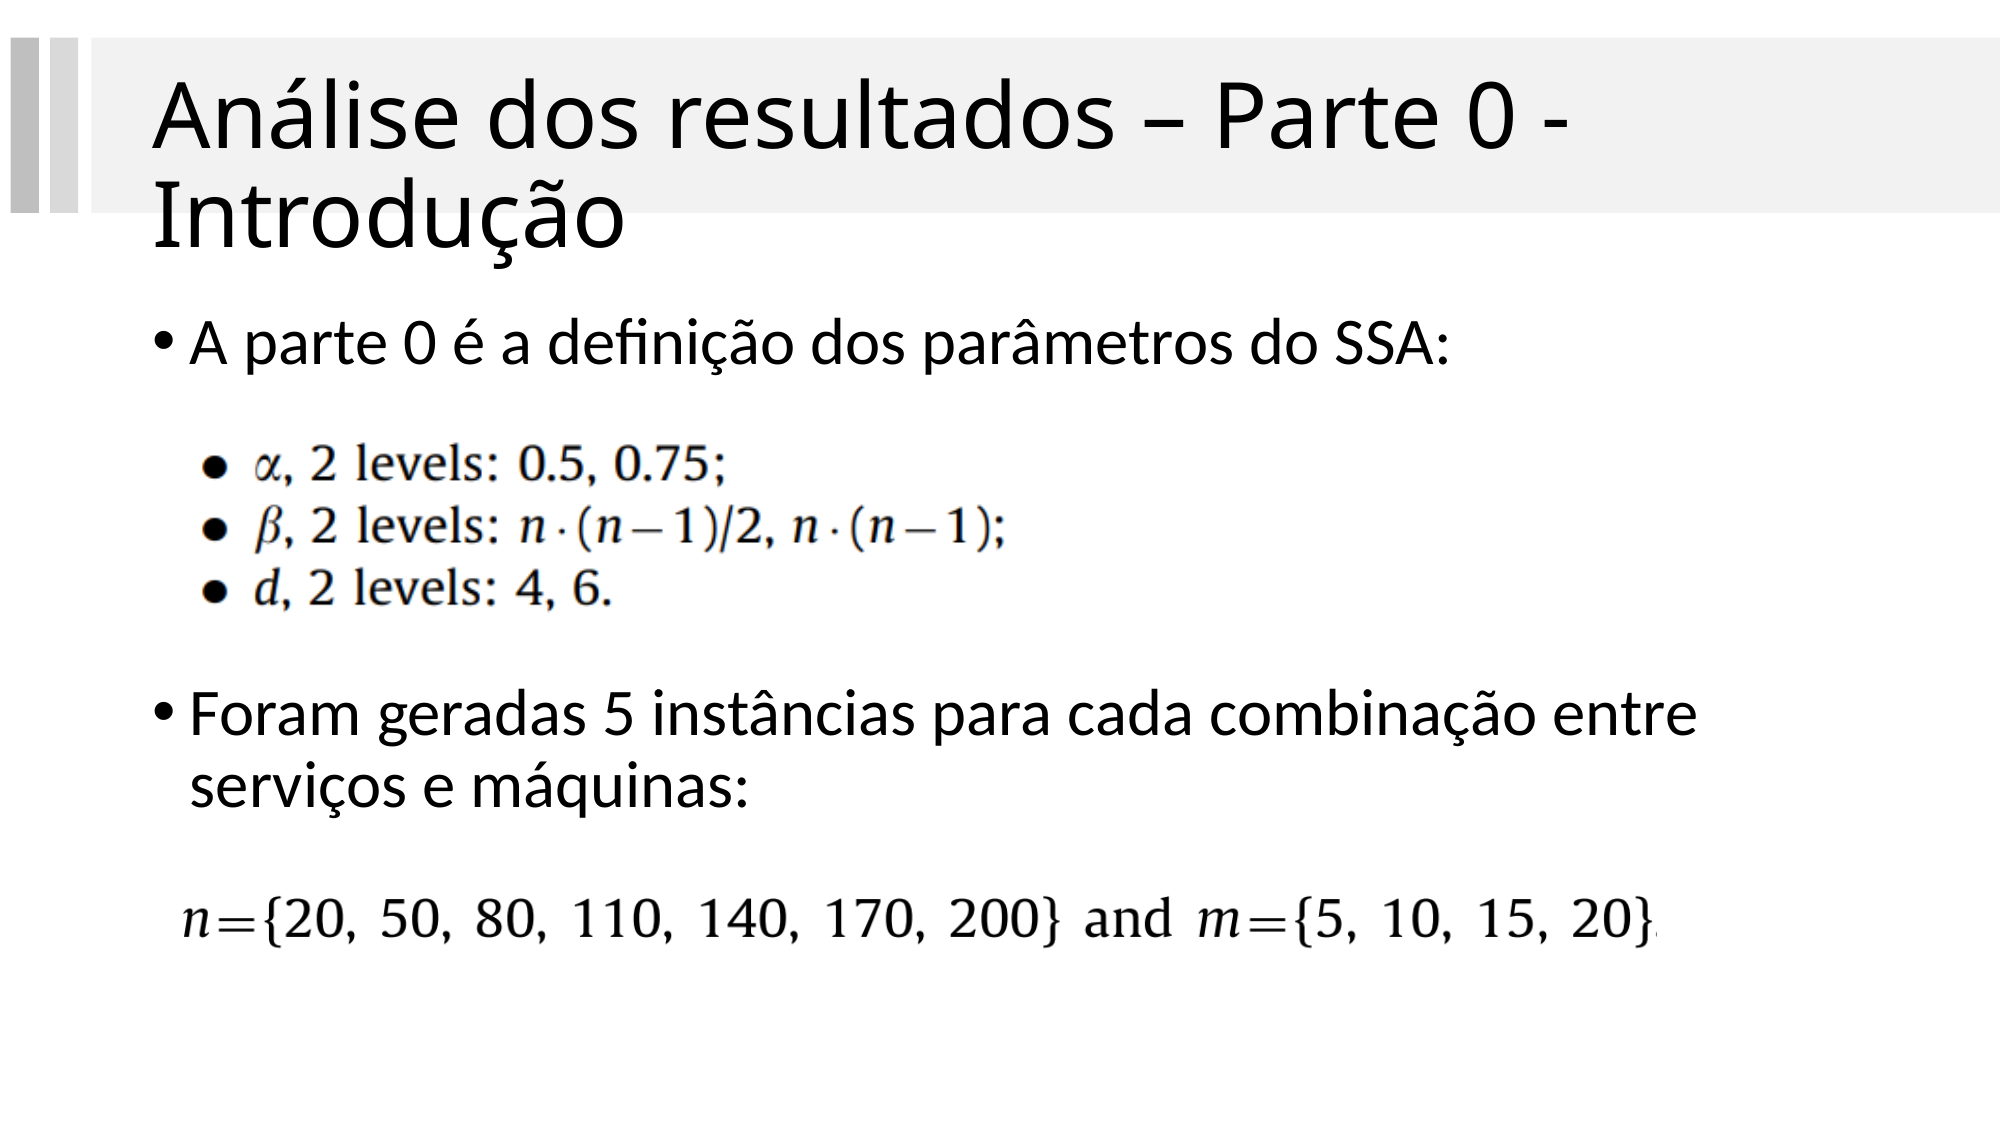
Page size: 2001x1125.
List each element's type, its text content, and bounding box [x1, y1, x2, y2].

title Análise dos resultados – Parte 0 - Introdução [137, 213, 1863, 278]
list A parte 0 é a definição dos parâmetros do SSA: Foram geradas 5 instâncias para cada combinação entre serviços e máquinas: [137, 299, 1902, 1111]
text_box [10, 37, 2000, 213]
picture [137, 394, 1107, 641]
picture [155, 883, 1657, 958]
